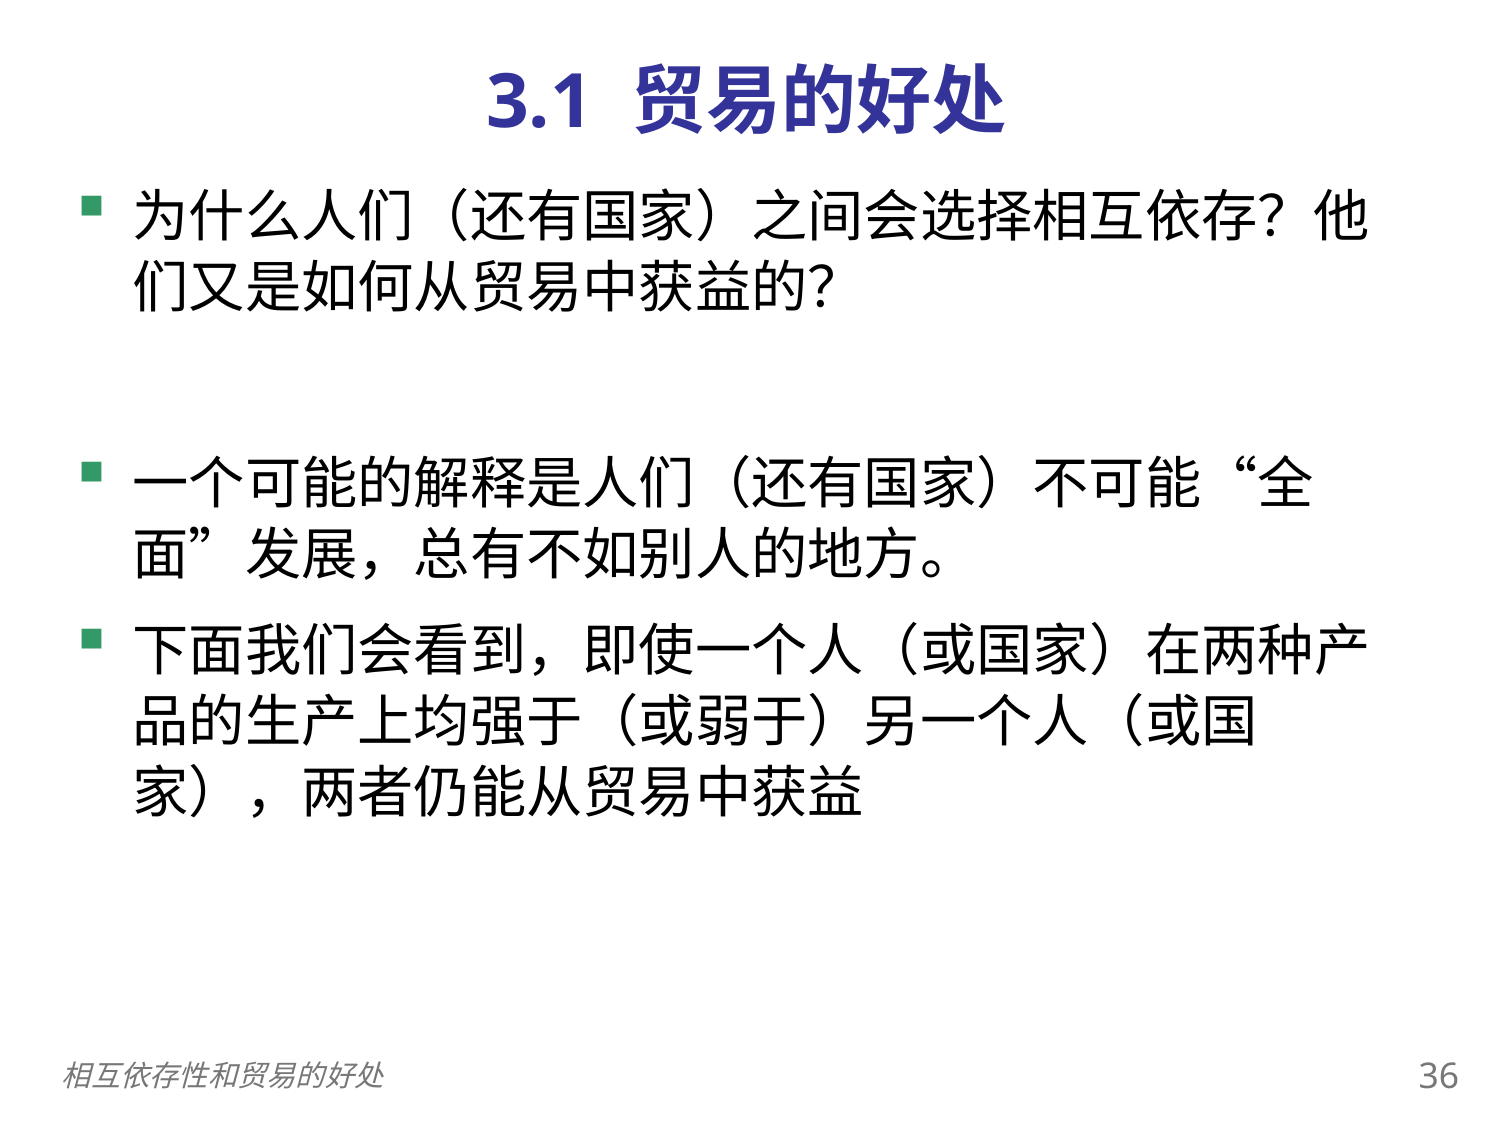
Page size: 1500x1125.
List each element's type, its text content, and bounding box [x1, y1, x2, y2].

list 为什么人们（还有国家）之间会选择相互依存？他们又是如何从贸易中获益的？ 一个可能的解释是人们（还有国家）不可能“全面”发展，总有不如别人的地方。 下面我们会看到，即使一个人（或国家）在两种产品的生产上均强于（或弱于）另一个人（或国家），两者仍能从贸易中获益 [60, 169, 1426, 1010]
footer 相互依存性和贸易的好处 [46, 1048, 1251, 1110]
slide_number 35 [1361, 1045, 1475, 1107]
title 3.1 贸易的好处 [56, 41, 1437, 154]
